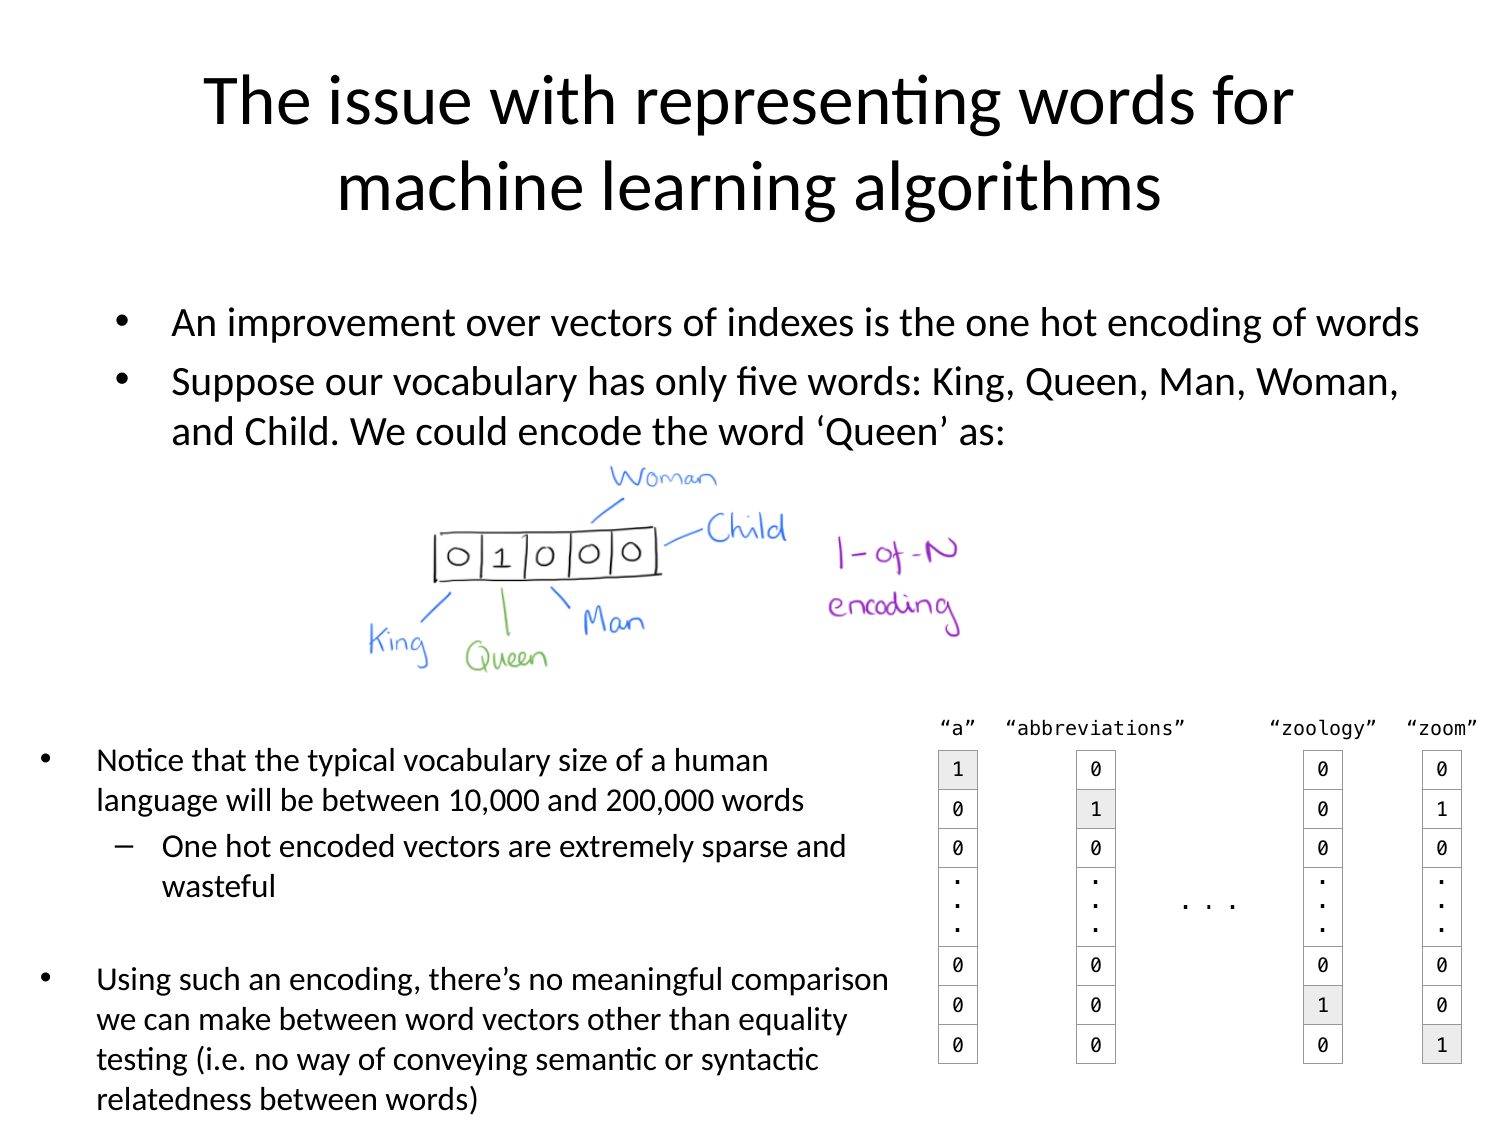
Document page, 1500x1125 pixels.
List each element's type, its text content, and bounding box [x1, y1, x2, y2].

picture [914, 703, 1500, 1088]
title The issue with representing words for machine learning algorithms [75, 45, 1425, 233]
picture [362, 456, 976, 682]
text_box An improvement over vectors of indexes is the one hot encoding of words Suppose our vocabulary has only five words: King, Queen, Man, Woman, and Child. We could encode the word ‘Queen’ as: [99, 287, 1450, 725]
list Notice that the typical vocabulary size of a human language will be between 10,000 and 200,000 words One hot encoded vectors are extremely sparse and wasteful Using such an encoding, there’s no meaningful comparison we can make between word vectors other than equality testing (i.e. no way of conveying semantic or syntactic relatedness between words) [24, 683, 909, 1088]
